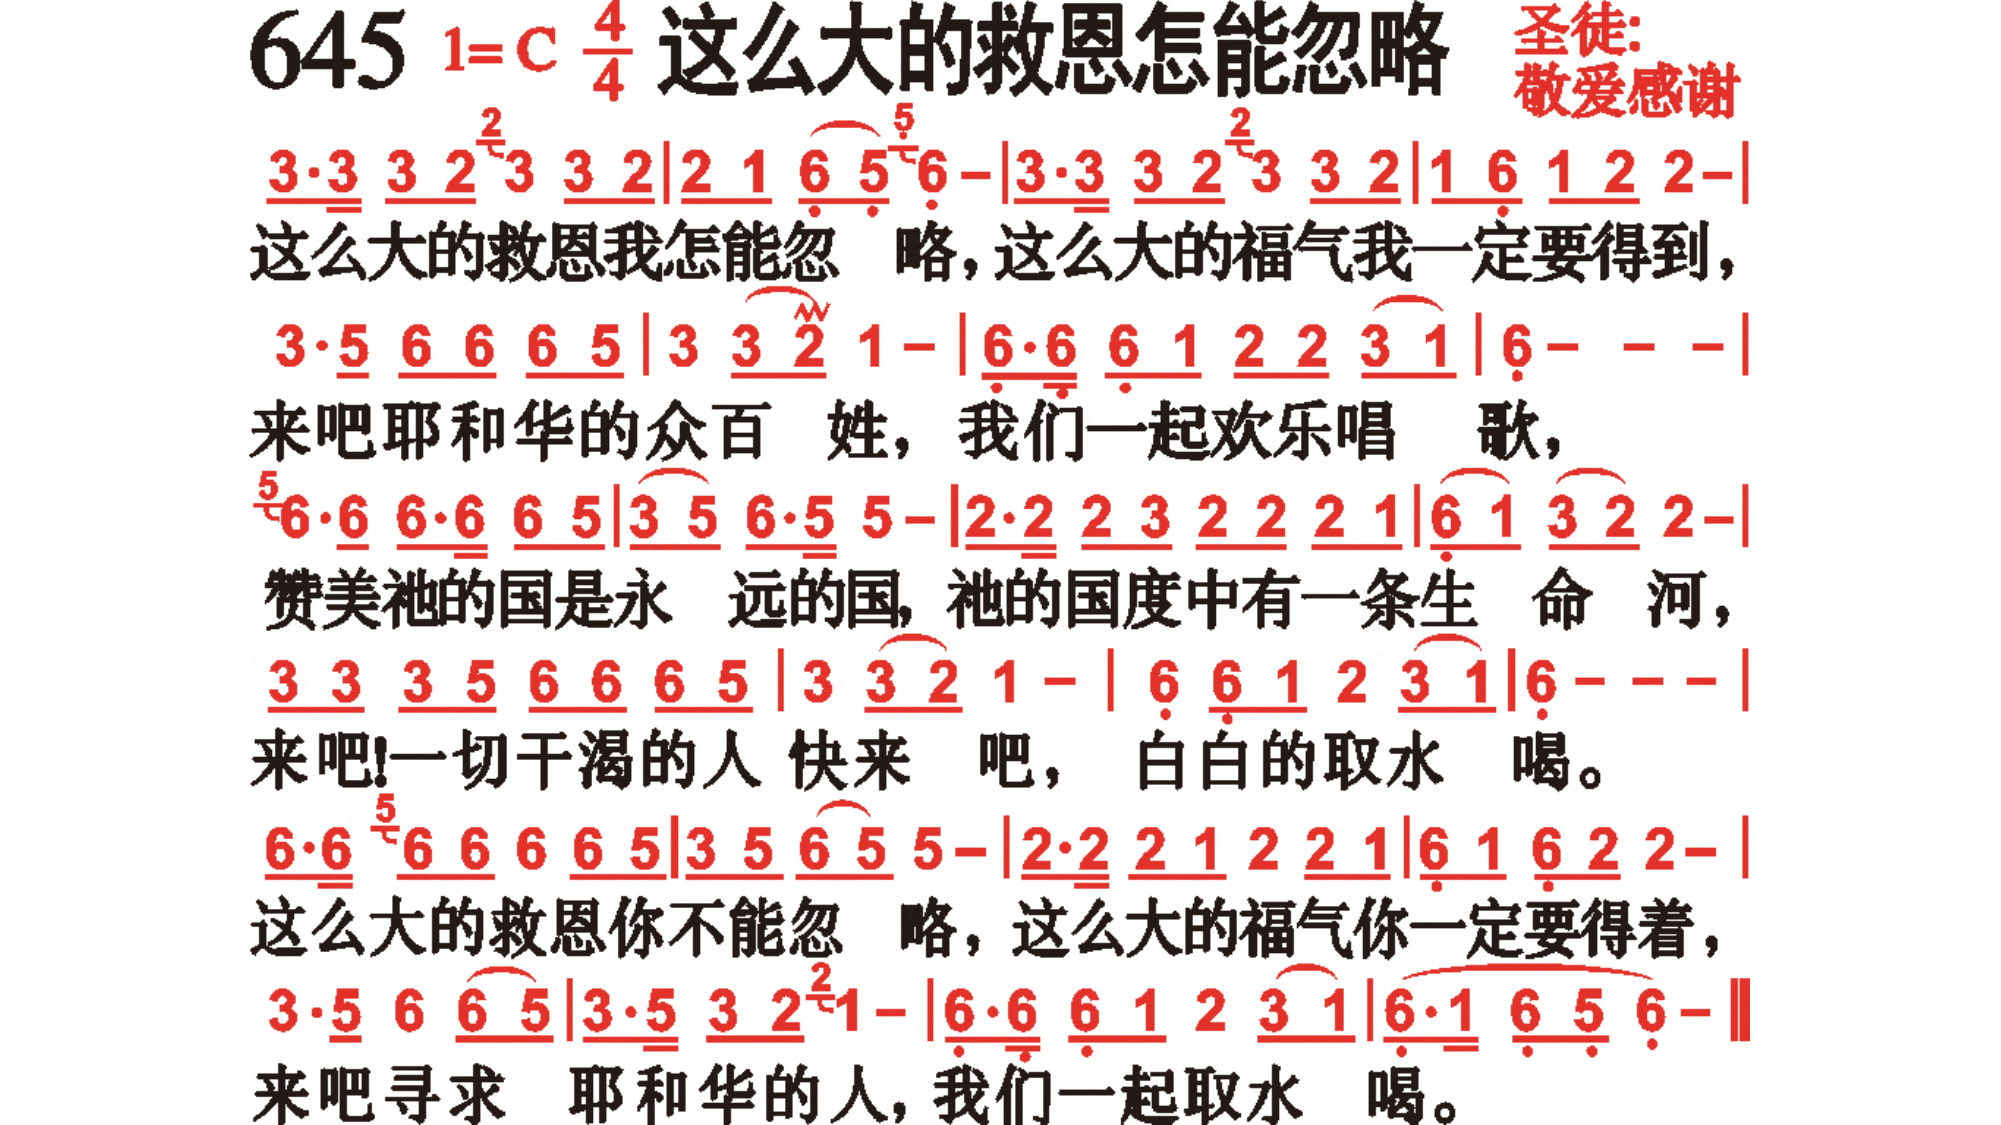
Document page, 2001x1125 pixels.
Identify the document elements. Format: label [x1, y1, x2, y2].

picture [249, 0, 1750, 1125]
